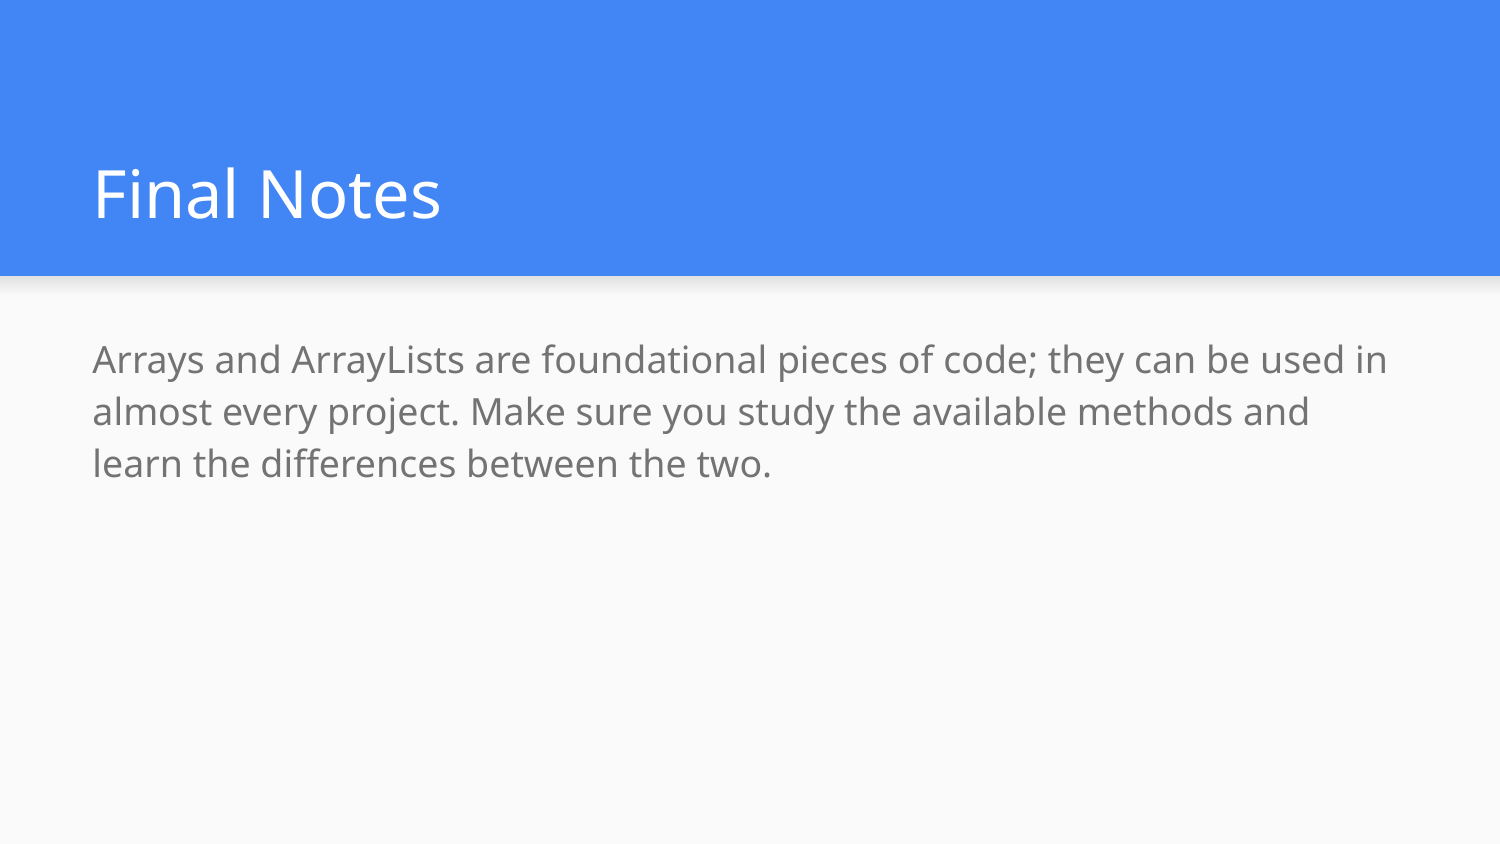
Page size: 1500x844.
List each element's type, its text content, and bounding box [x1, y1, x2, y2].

list Arrays and ArrayLists are foundational pieces of code; they can be used in almost every project. Make sure you study the available methods and learn the differences between the two. [77, 314, 1427, 760]
title Final Notes [77, 121, 1427, 248]
